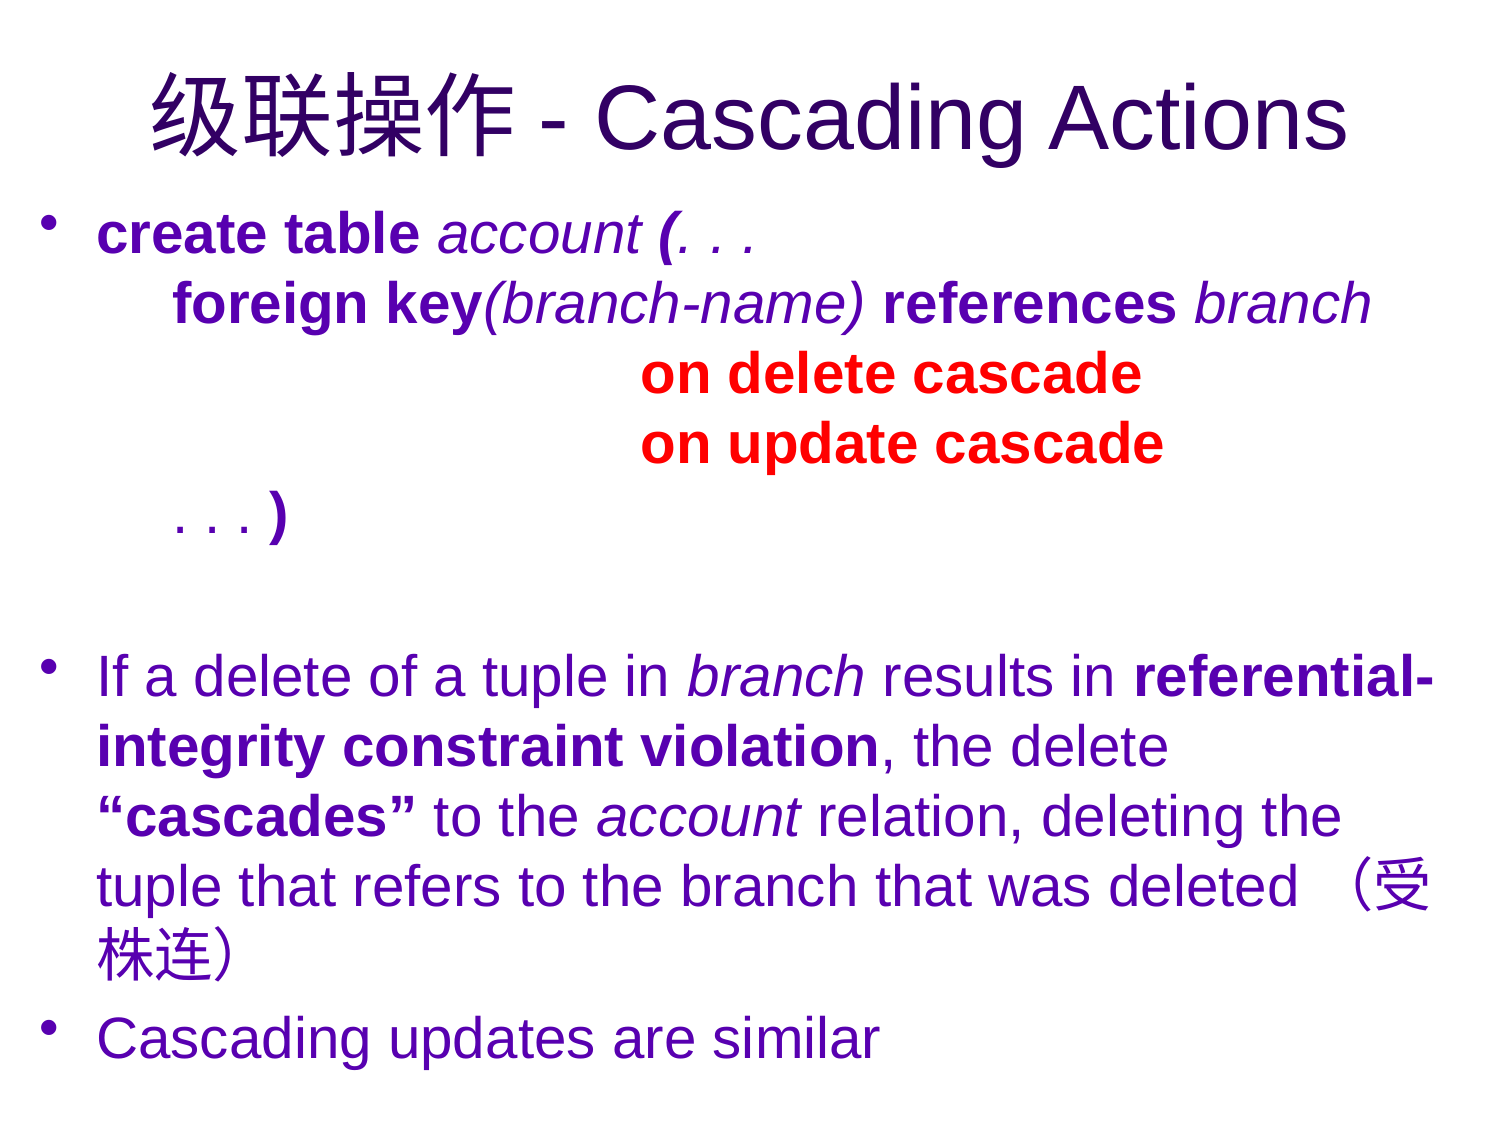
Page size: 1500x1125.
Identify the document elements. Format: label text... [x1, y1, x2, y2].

title 级联操作- Cascading Actions [75, 19, 1425, 187]
list create table account (. . . foreign key(branch-name) references branch on delete cascade on update cascade . . . ) If a delete of a tuple in branch results in referential-integrity constraint violation, the delete “cascades” to the account relation, deleting the tuple that refers to the branch that was deleted（受株连） Cascading updates are similar [24, 187, 1475, 1125]
